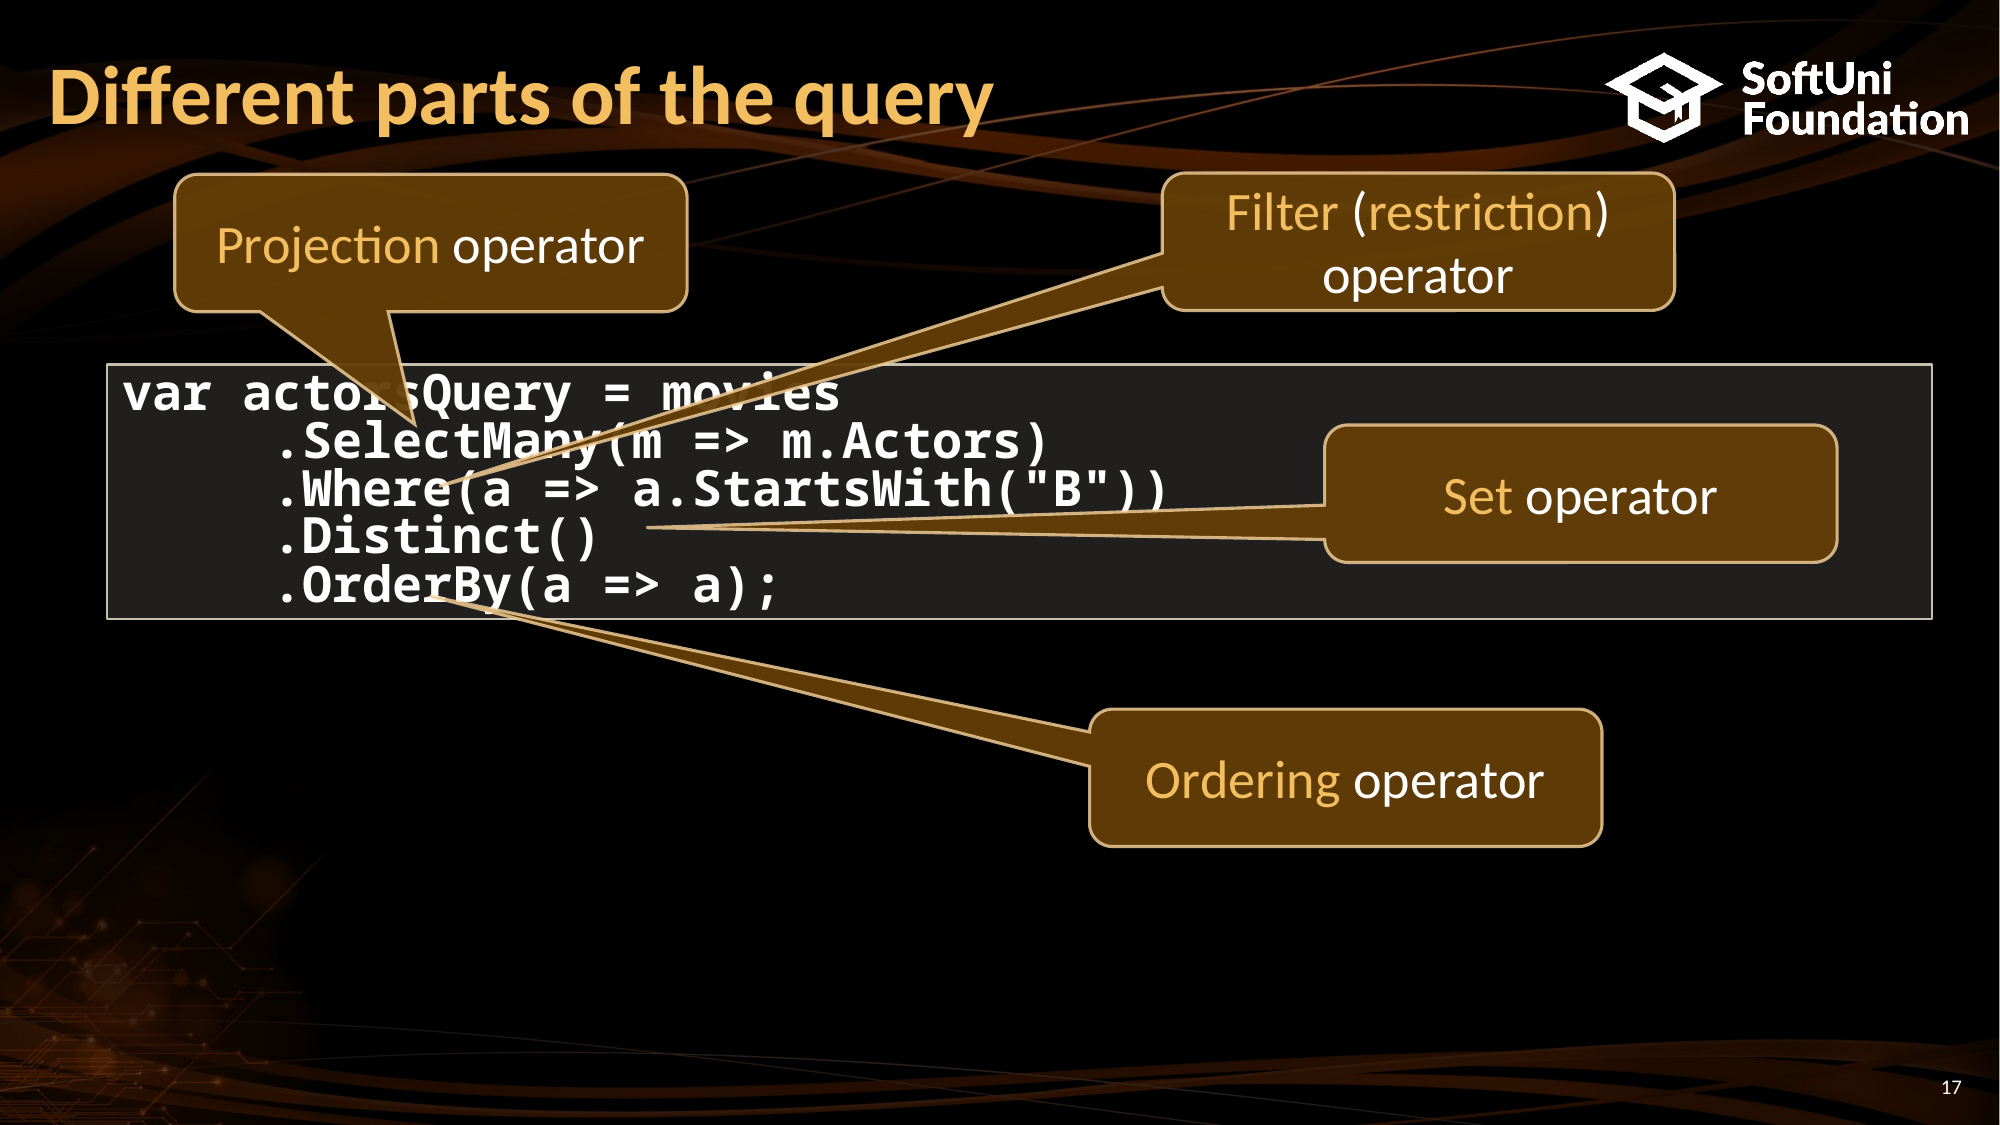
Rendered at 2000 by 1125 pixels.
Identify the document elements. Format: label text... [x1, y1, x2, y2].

slide_number 17 [1897, 1070, 1968, 1103]
text_box Set operator [646, 423, 1839, 564]
picture [0, 0, 2000, 1125]
text_box Filter (restriction) operator [438, 171, 1676, 488]
text_box var actorsQuery = movies .SelectMany(m => m.Actors) .Where(a => a.StartsWith("B")) .Distinct() .OrderBy(a => a); [107, 364, 1933, 619]
text_box Projection operator [173, 173, 689, 427]
title Different parts of the query [30, 6, 1602, 189]
text_box Ordering operator [429, 595, 1604, 848]
